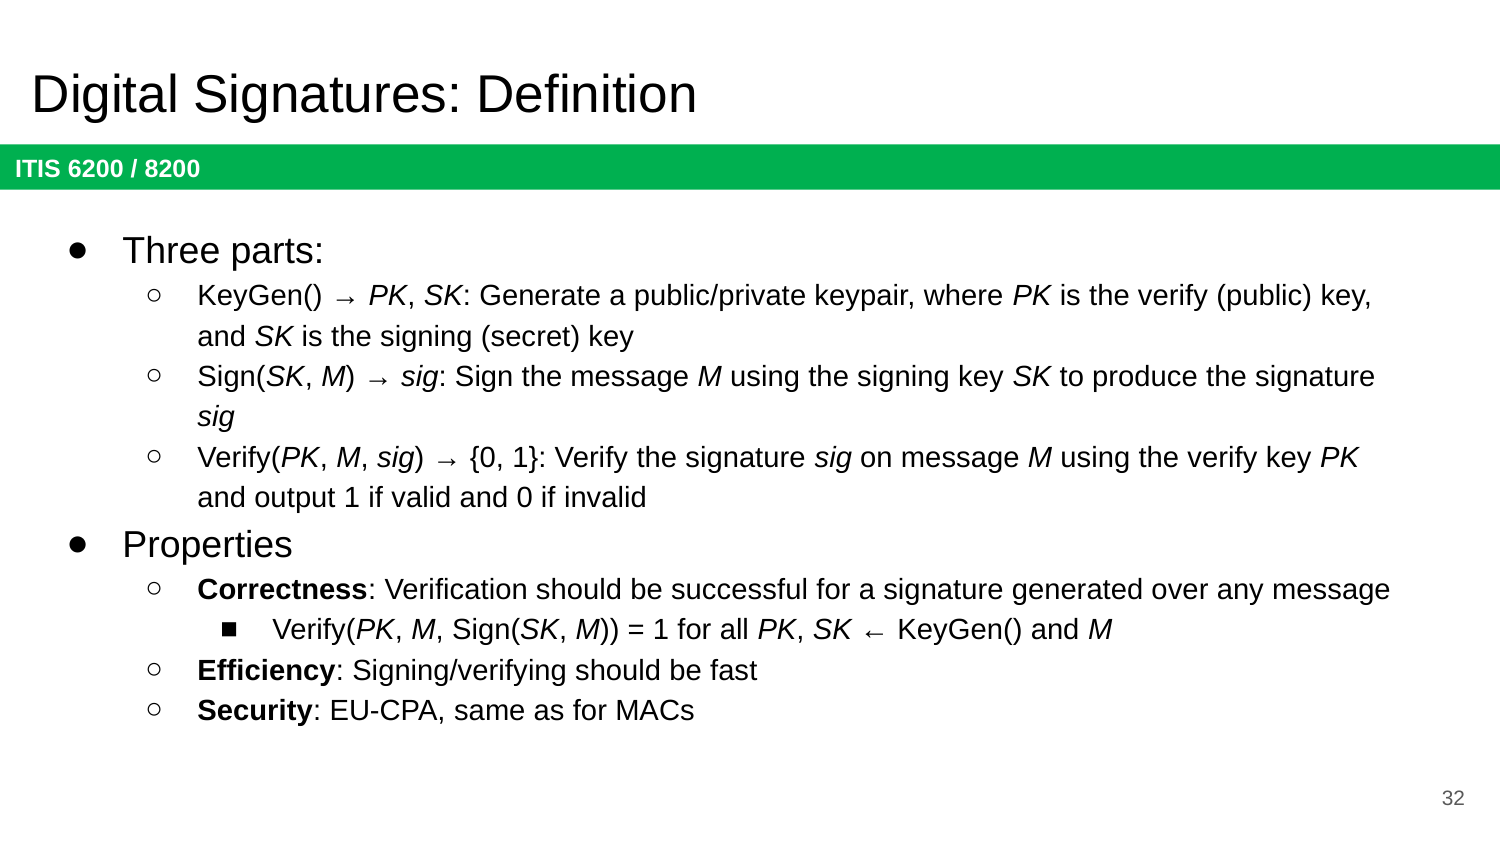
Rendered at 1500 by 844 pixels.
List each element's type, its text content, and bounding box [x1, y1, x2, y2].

title Digital Signatures: Definition [16, 44, 1415, 139]
slide_number 32 [1389, 764, 1480, 830]
list Three parts: KeyGen() → PK, SK: Generate a public/private keypair, where PK is the verify (public) key, and SK is the signing (secret) key Sign(SK, M) → sig: Sign the message M using the signing key SK to produce the signature sig Verify(PK, M, sig) → {0, 1}: Verify the signature sig on message M using the verify key PK and output 1 if valid and 0 if invalid Properties Correctness: Verification should be successful for a signature generated over any message Verify(PK, M, Sign(SK, M)) = 1 for all PK, SK ← KeyGen() and M Efficiency: Signing/verifying should be fast Security: EU-CPA, same as for MACs [32, 204, 1431, 823]
